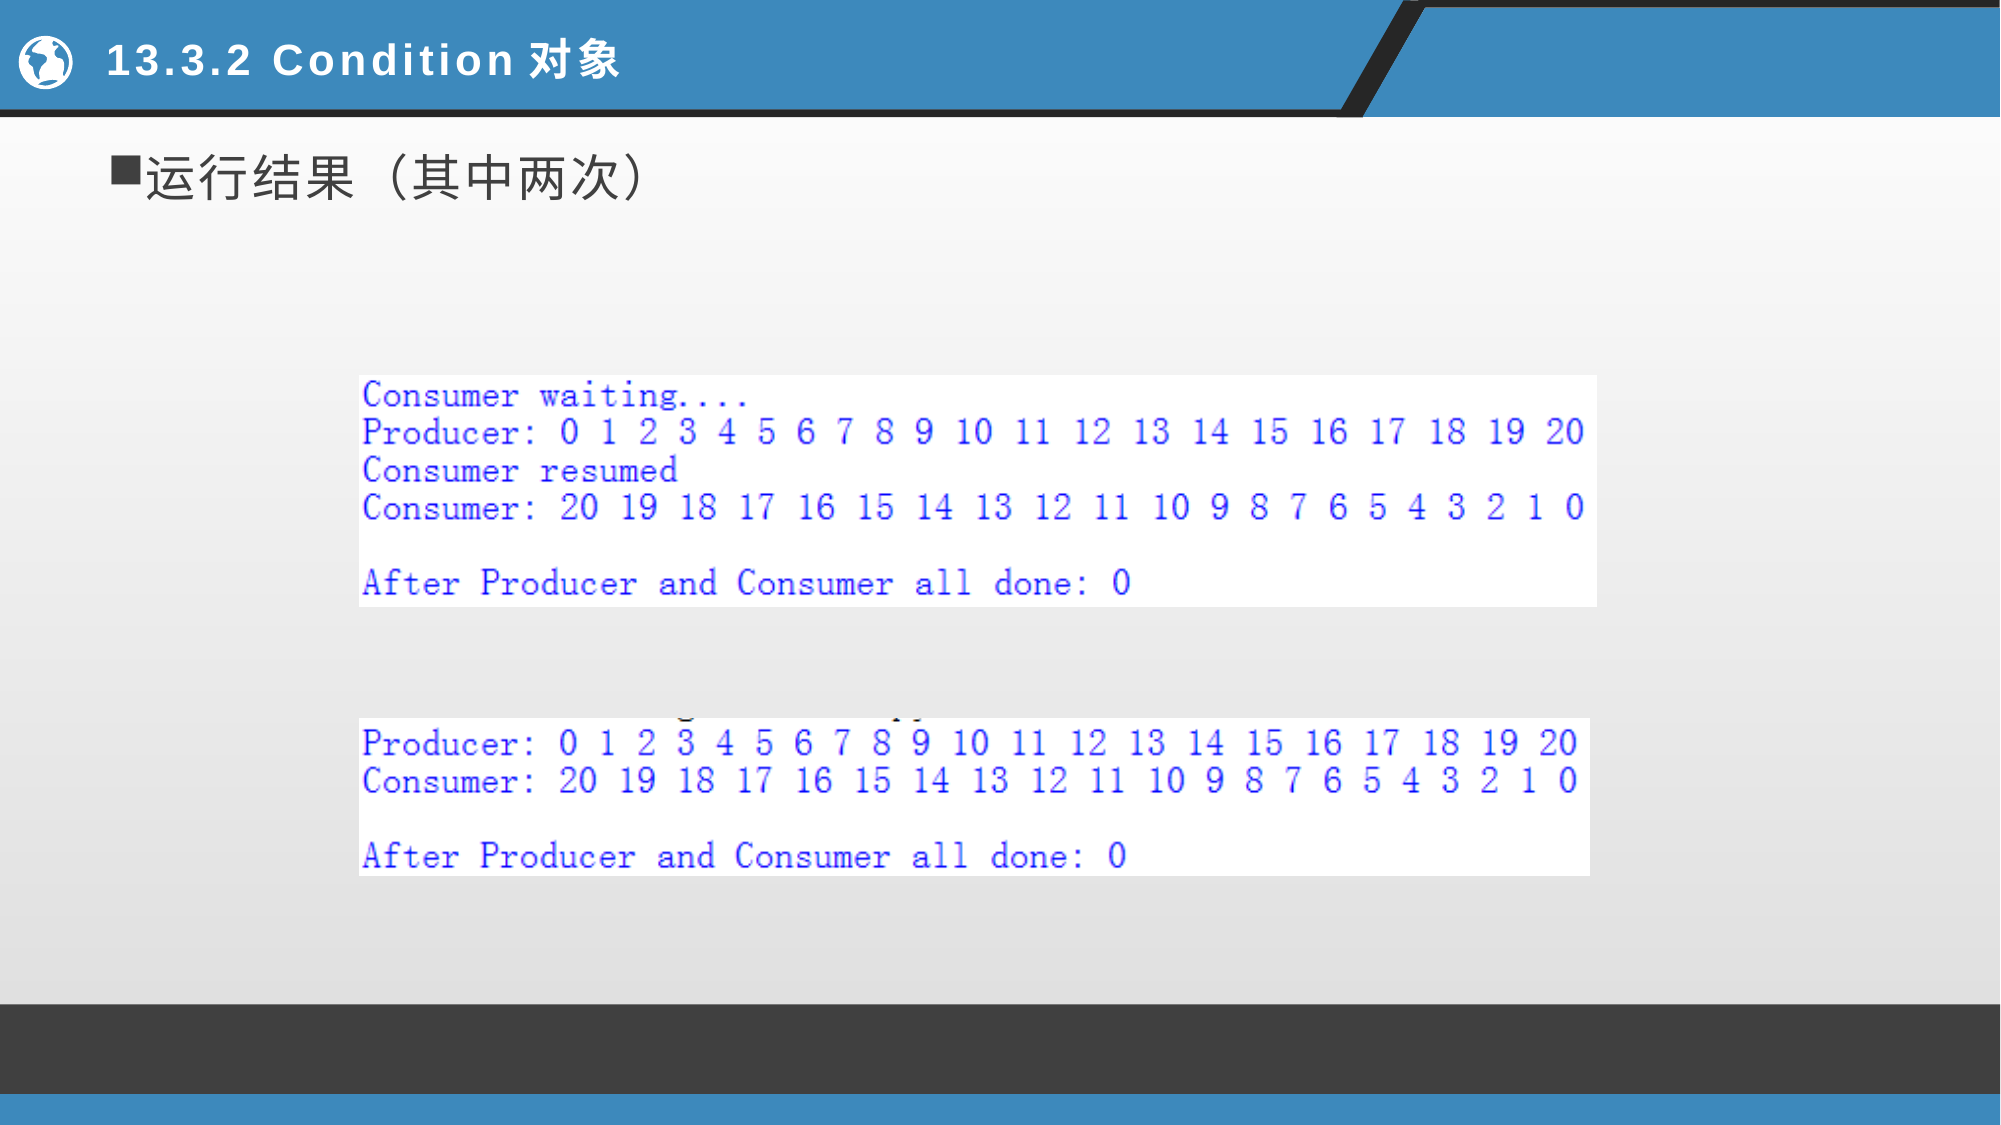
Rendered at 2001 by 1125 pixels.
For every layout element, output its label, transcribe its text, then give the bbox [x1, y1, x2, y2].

list 运行结果（其中两次） [90, 146, 1921, 976]
title 13.3.2 Condition对象 [90, 24, 977, 228]
picture [359, 375, 1597, 607]
picture [359, 718, 1590, 876]
